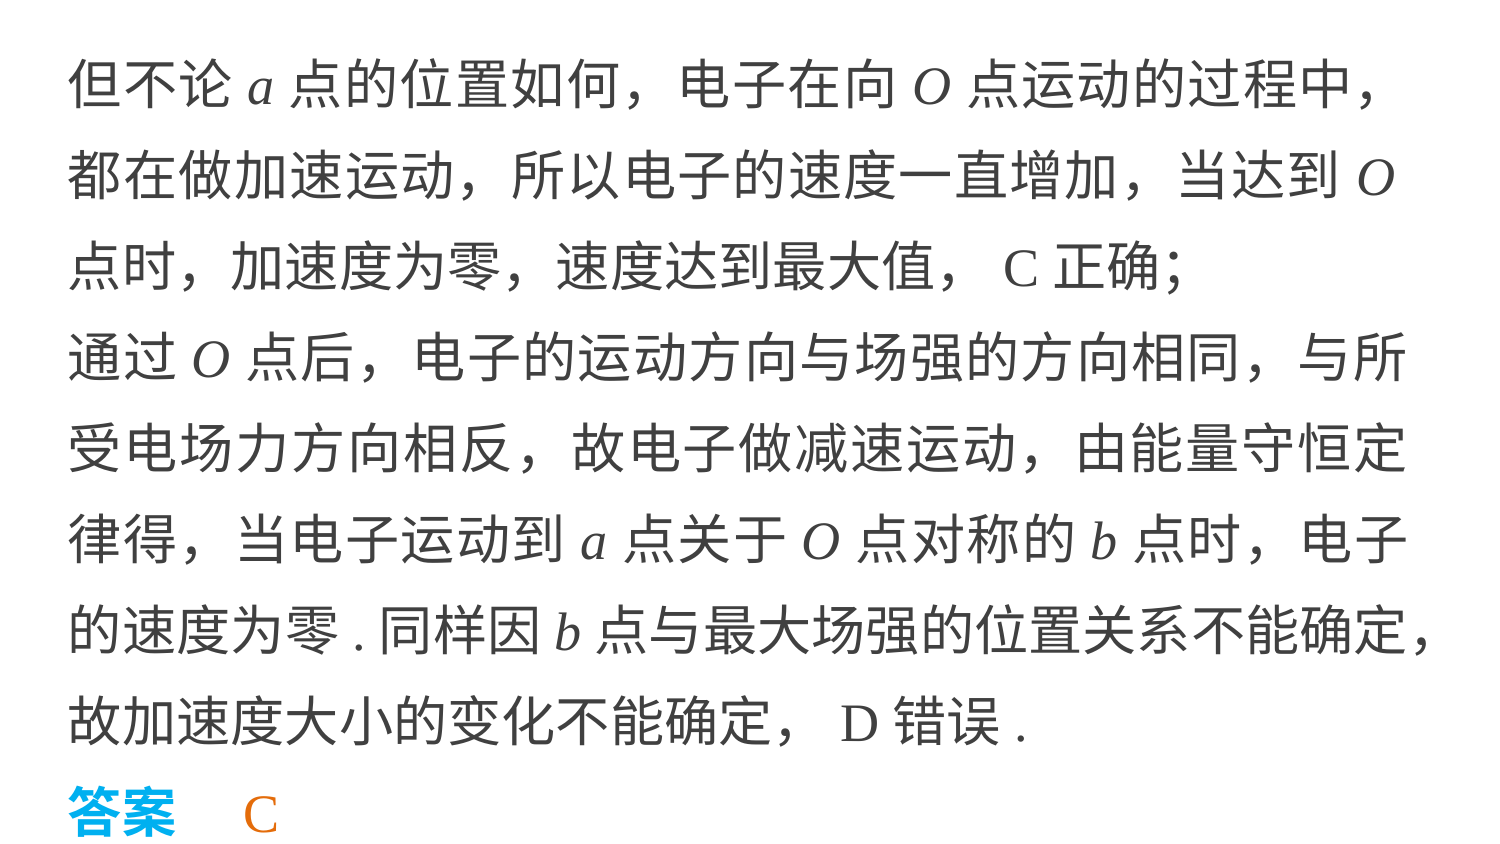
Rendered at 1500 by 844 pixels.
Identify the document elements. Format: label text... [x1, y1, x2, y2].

text_box 但不论a点的位置如何，电子在向O点运动的过程中，都在做加速运动，所以电子的速度一直增加，当达到O点时，加速度为零，速度达到最大值，C正确； 通过O点后，电子的运动方向与场强的方向相同，与所受电场力方向相反，故电子做减速运动，由能量守恒定律得，当电子运动到a点关于O点对称的b点时，电子的速度为零.同样因b点与最大场强的位置关系不能确定，故加速度大小的变化不能确定，D错误. 答案 C [53, 17, 1424, 844]
